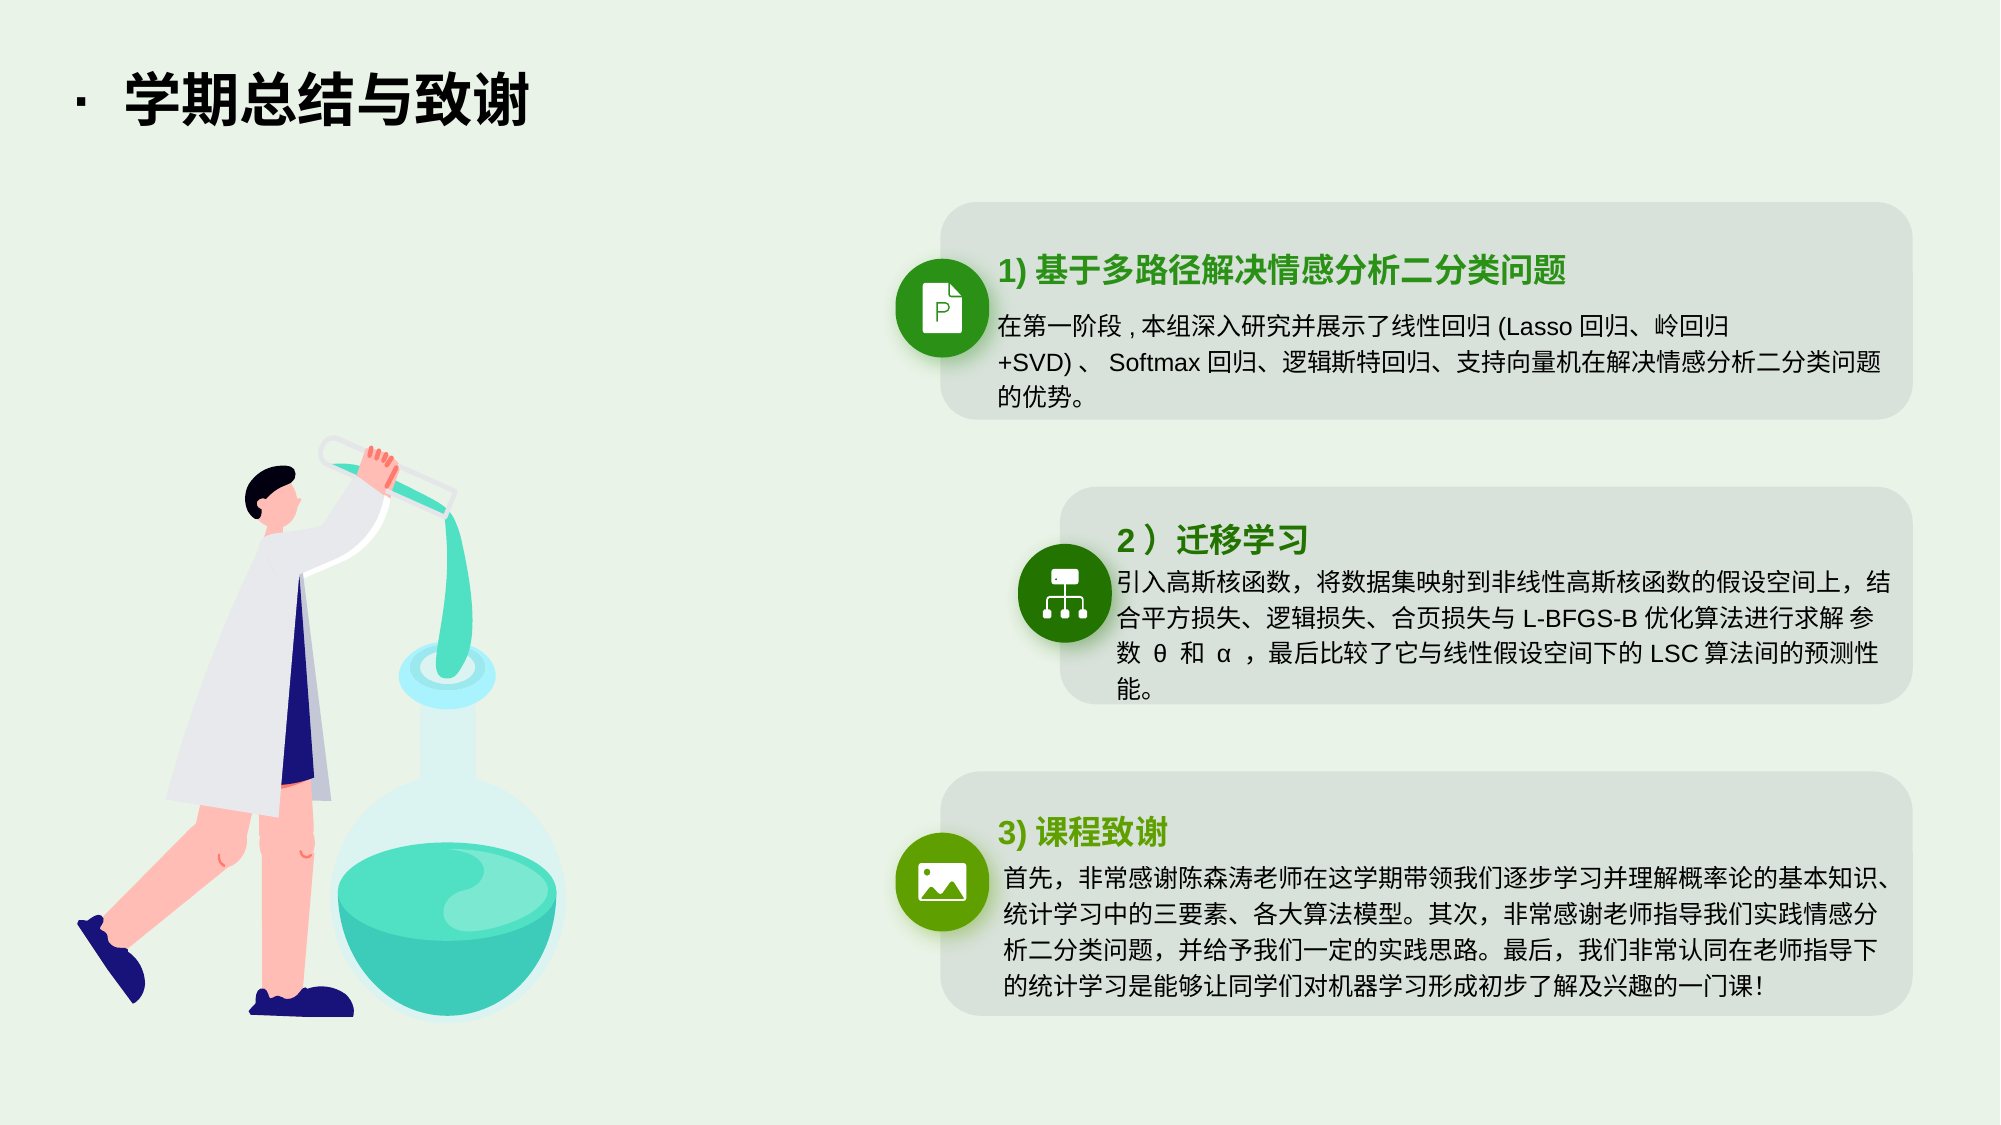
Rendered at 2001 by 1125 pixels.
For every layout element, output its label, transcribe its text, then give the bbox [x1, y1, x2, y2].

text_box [77, 201, 1913, 1024]
text_box · 学期总结与致谢 [58, 49, 1840, 141]
